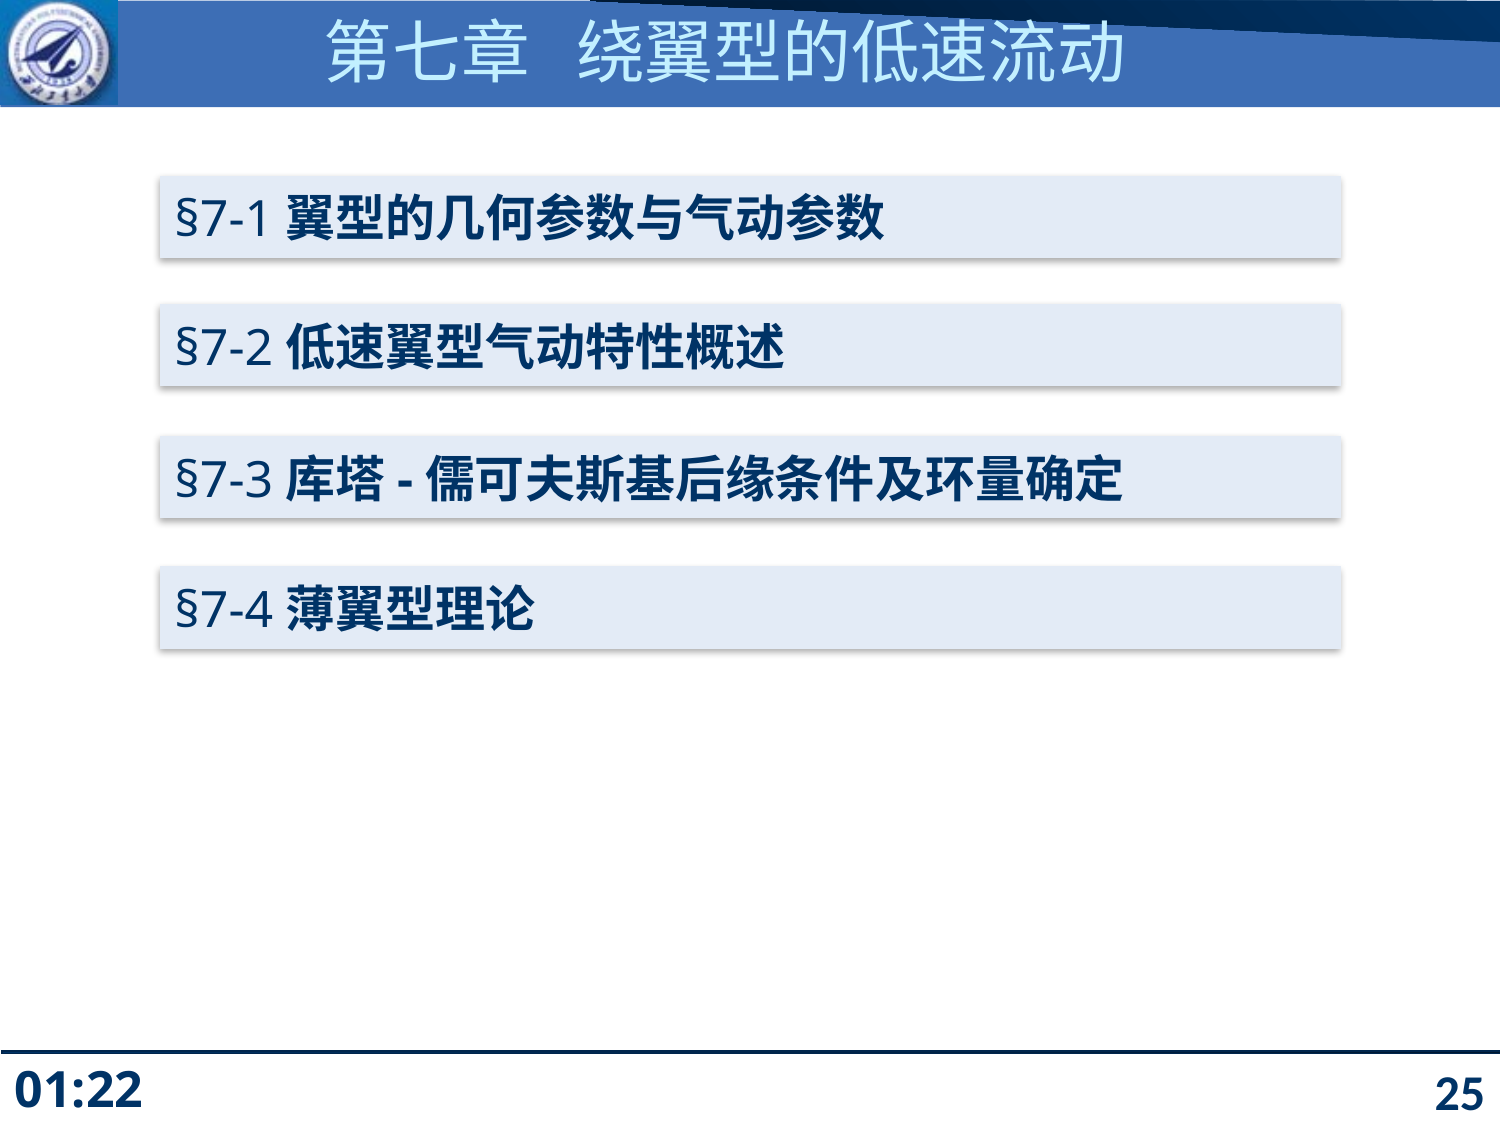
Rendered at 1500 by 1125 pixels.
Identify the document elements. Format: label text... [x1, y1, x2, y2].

title 第七章 绕翼型的低速流动 [87, 12, 1363, 88]
text_box §7-4薄翼型理论 [159, 566, 1341, 649]
picture [0, 0, 118, 105]
slide_number 25 [1358, 1050, 1500, 1125]
text_box §7-2低速翼型气动特性概述 [159, 303, 1341, 387]
text_box §7-3库塔-儒可夫斯基后缘条件及环量确定 [159, 435, 1341, 519]
text_box §7-1翼型的几何参数与气动参数 [159, 175, 1341, 259]
